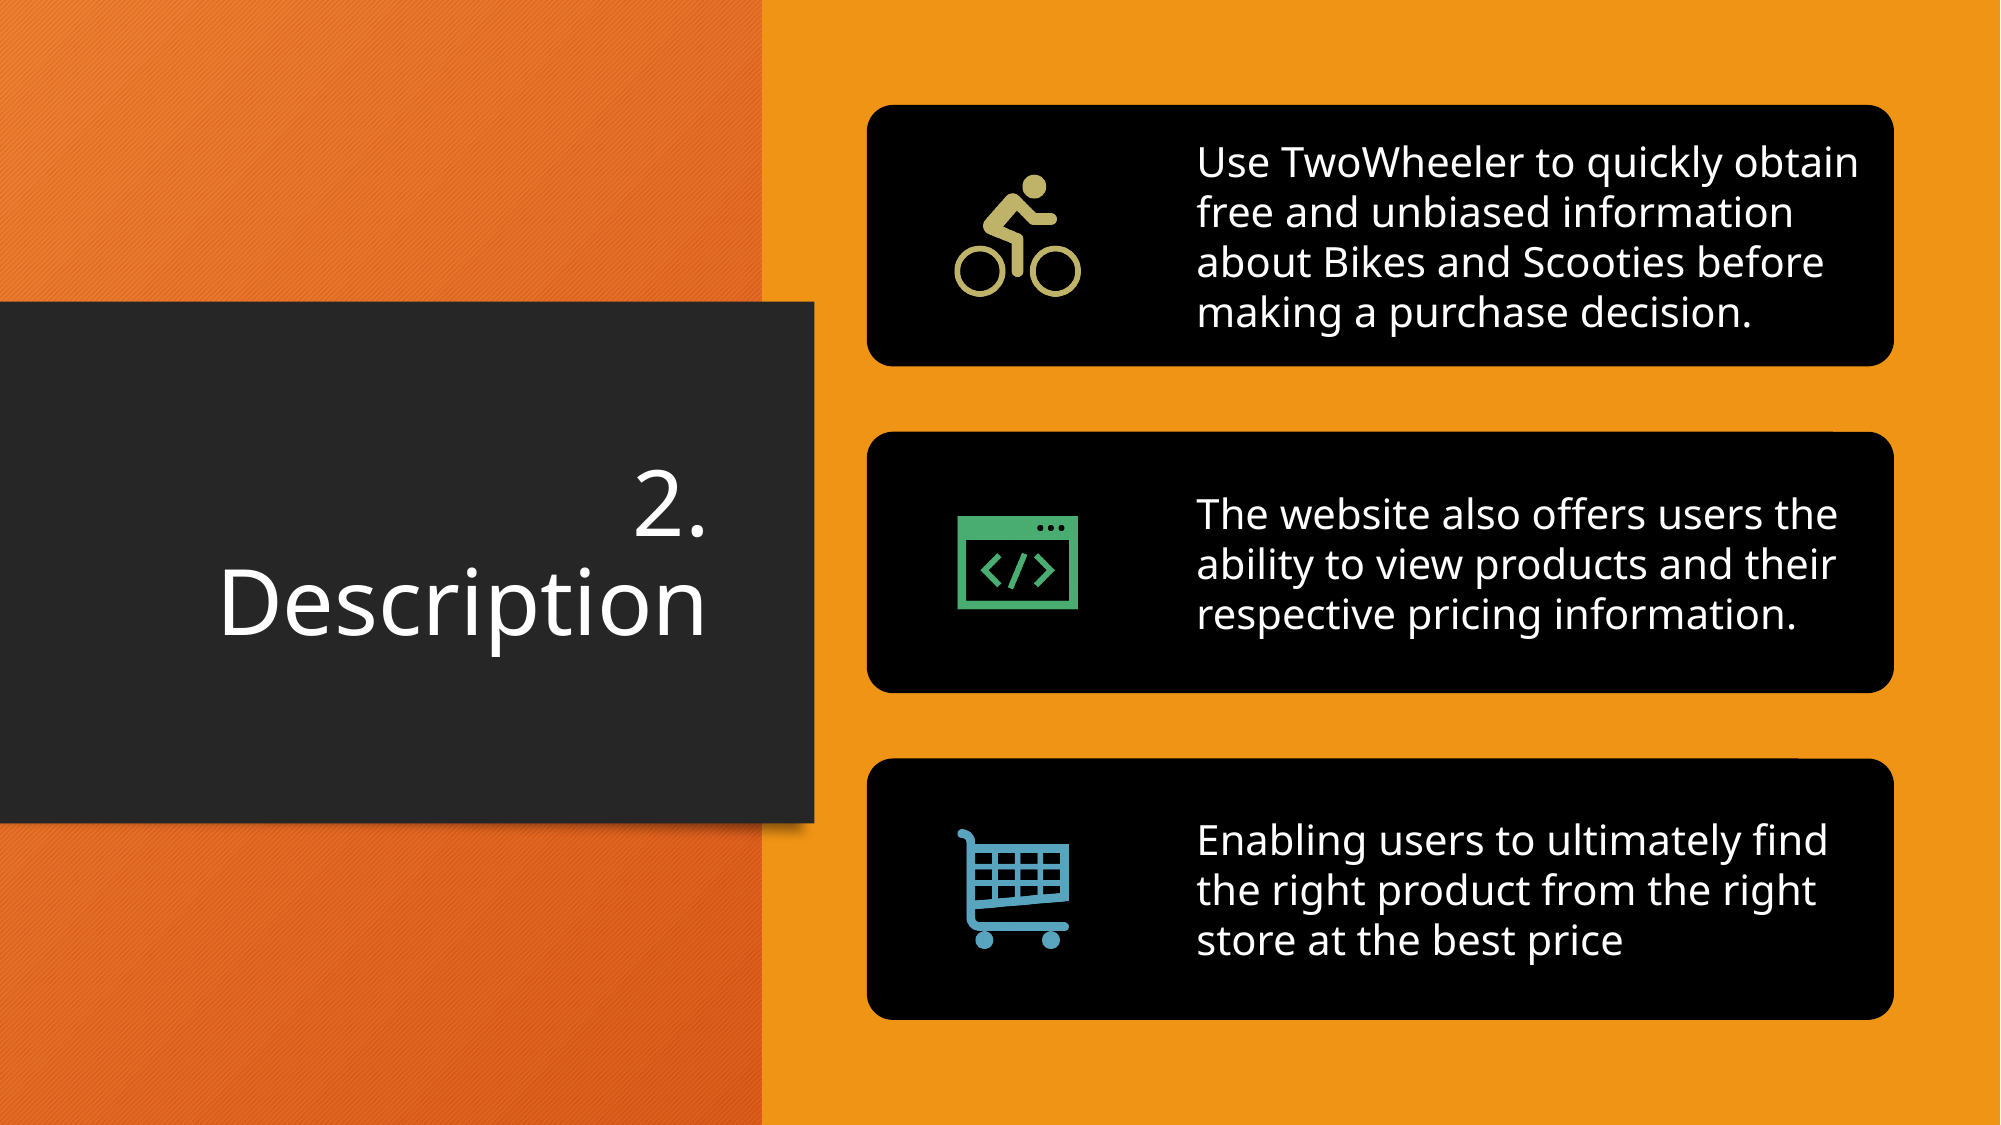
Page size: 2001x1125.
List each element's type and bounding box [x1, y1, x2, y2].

list [866, 104, 1895, 1021]
picture [0, 0, 2000, 1125]
